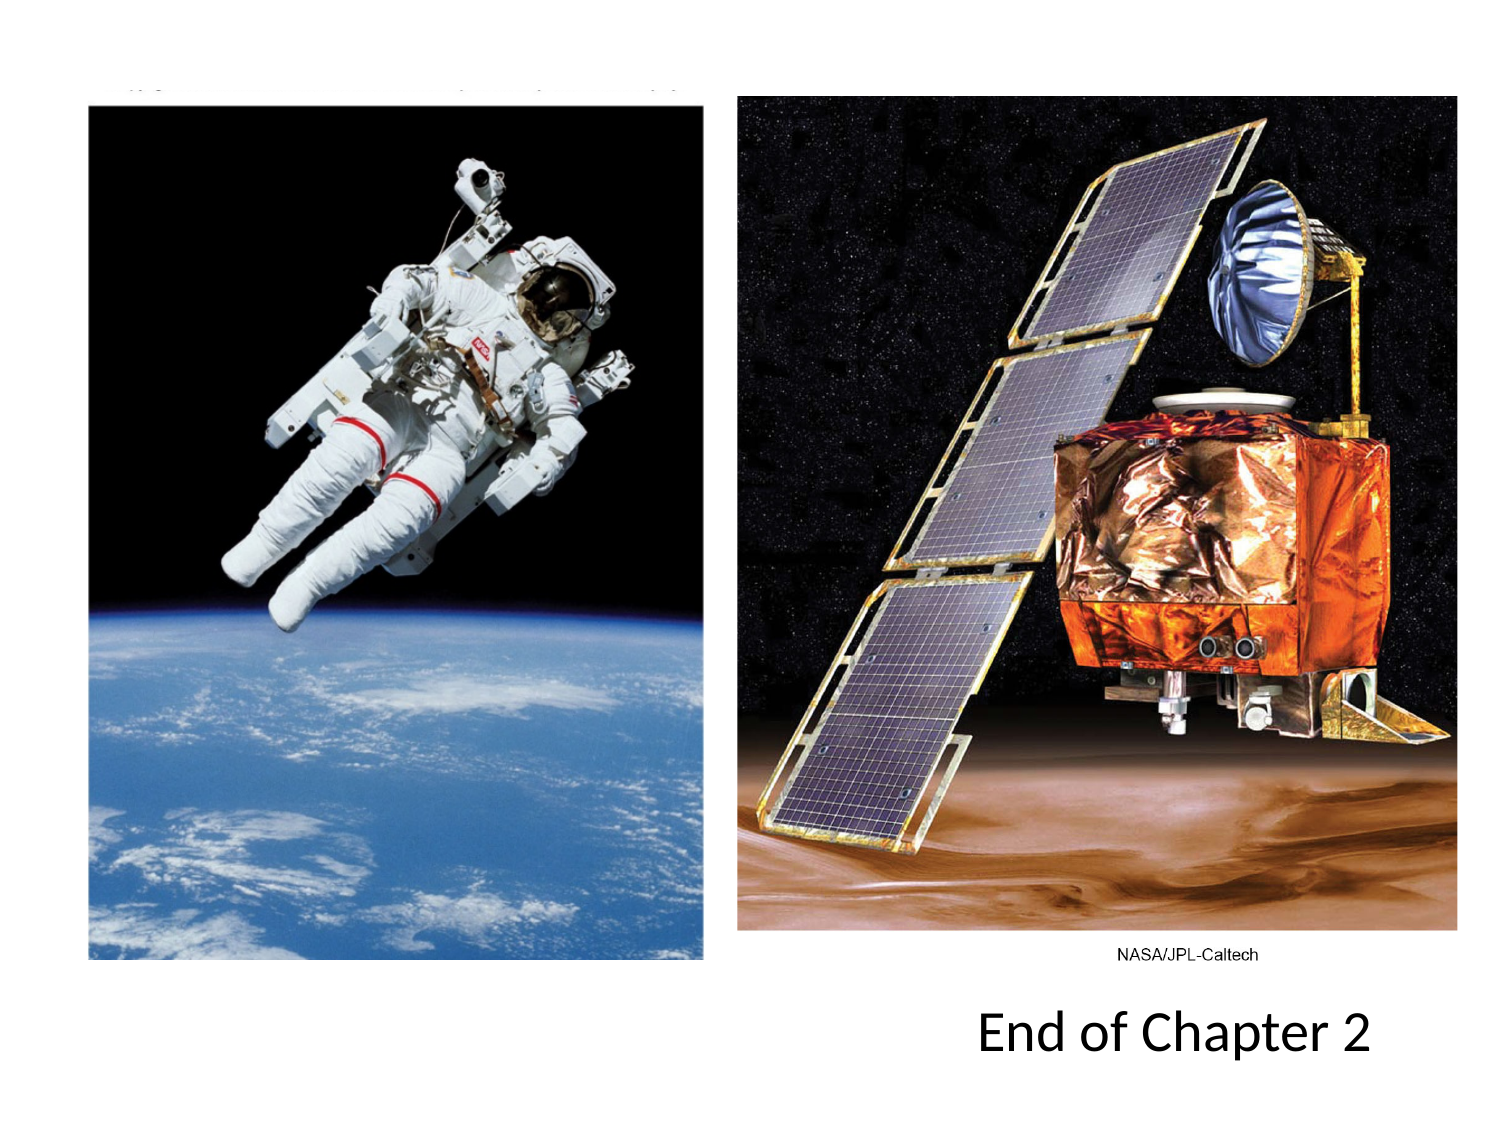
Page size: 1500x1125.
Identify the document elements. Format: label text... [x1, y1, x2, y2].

text_box End of Chapter 2 [962, 990, 1438, 1071]
picture [87, 89, 705, 961]
picture [737, 95, 1458, 982]
